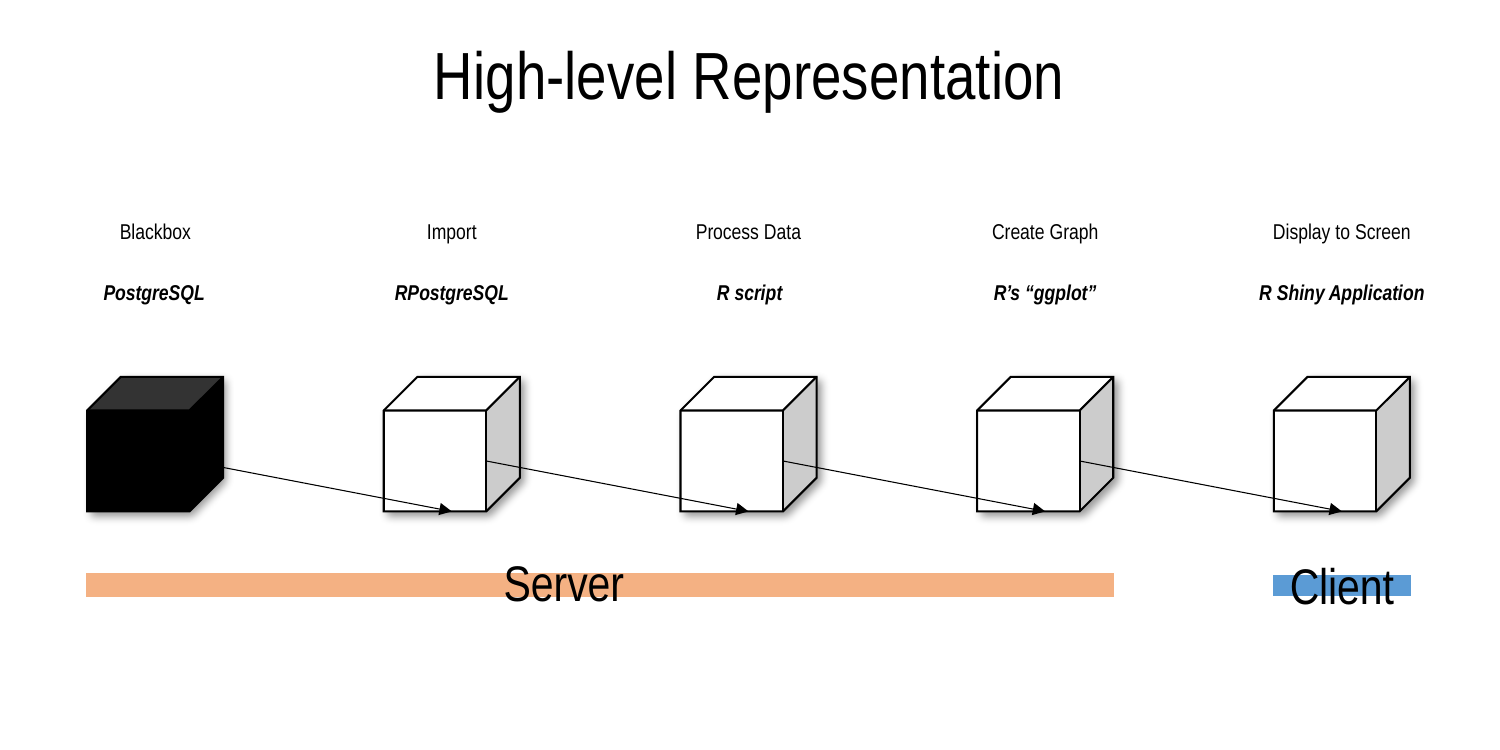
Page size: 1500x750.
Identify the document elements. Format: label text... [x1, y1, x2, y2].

text_box PostgreSQL [44, 271, 264, 313]
text_box Import [411, 211, 492, 252]
text_box [86, 375, 225, 513]
text_box Server [488, 544, 640, 620]
text_box Blackbox [58, 211, 253, 252]
text_box [86, 573, 488, 597]
text_box [640, 573, 1114, 597]
text_box [976, 375, 1115, 513]
text_box Client [1275, 546, 1410, 622]
text_box High-level Representation [419, 25, 1081, 121]
text_box [382, 375, 521, 513]
text_box [1272, 375, 1411, 513]
text_box Create Graph [977, 211, 1114, 252]
text_box R Shiny Application [1244, 271, 1440, 313]
text_box Display to Screen [1258, 211, 1426, 252]
text_box R script [701, 271, 798, 313]
text_box [679, 375, 818, 513]
text_box RPostgreSQL [379, 271, 524, 313]
text_box R’s “ggplot” [978, 271, 1112, 313]
text_box Process Data [680, 211, 817, 252]
